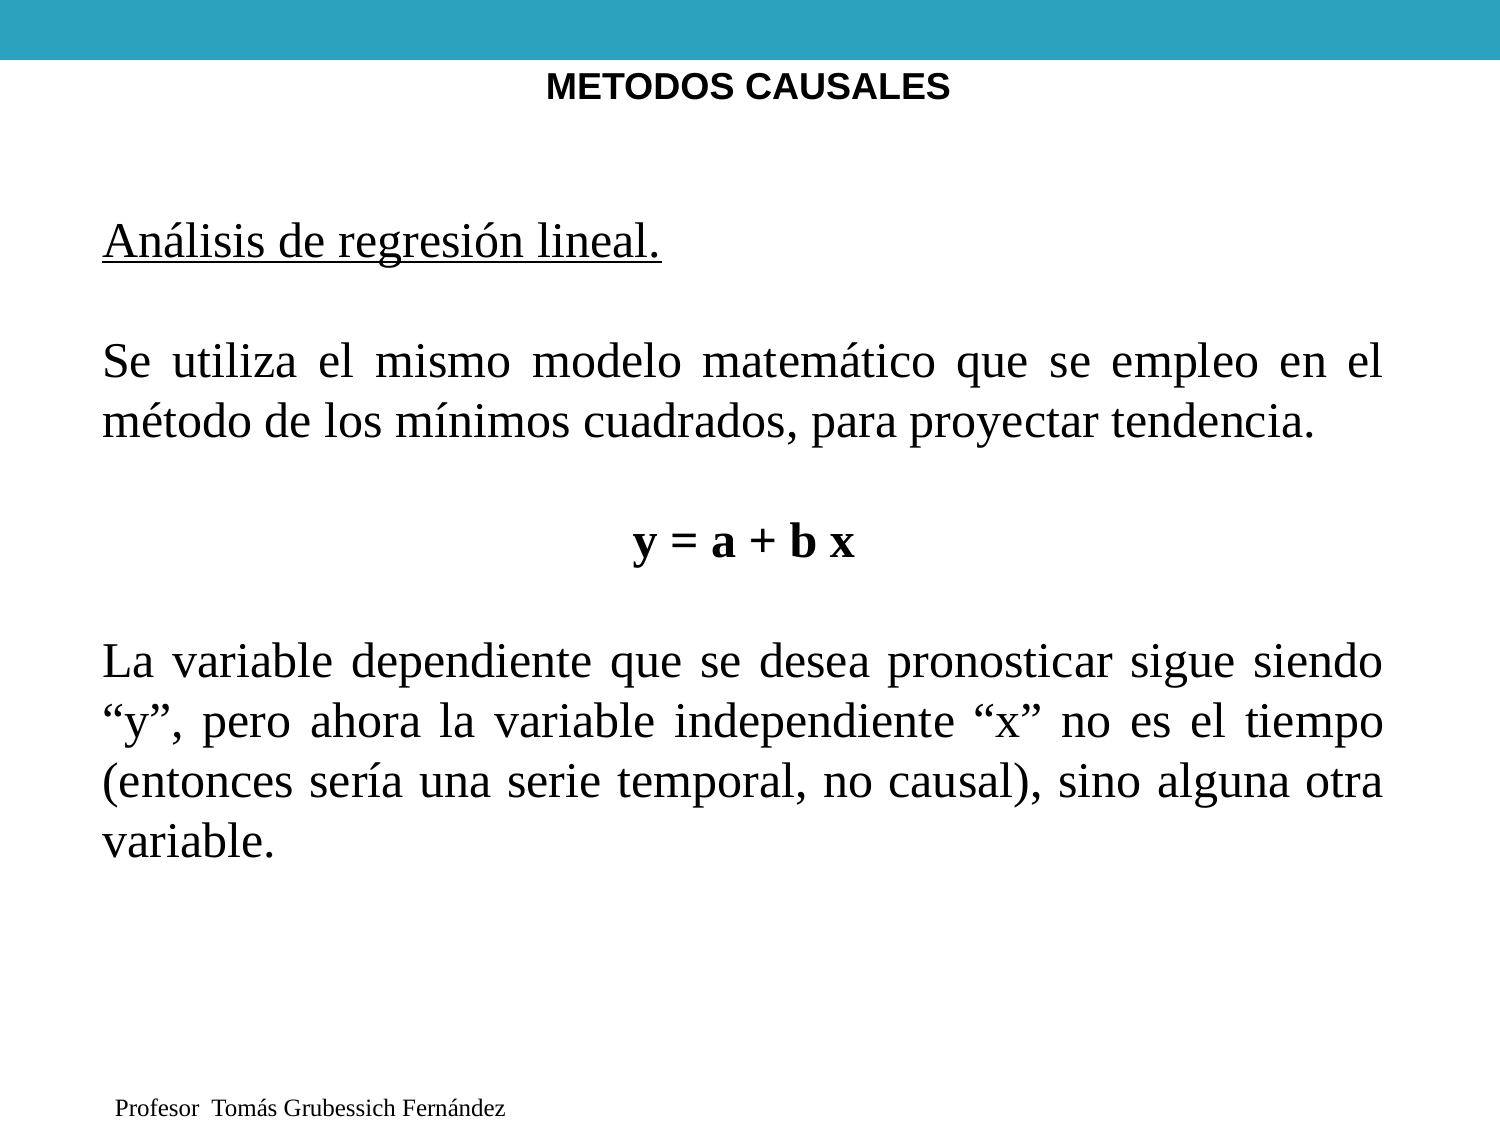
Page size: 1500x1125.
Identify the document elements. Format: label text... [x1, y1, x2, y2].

text_box METODOS CAUSALES [531, 54, 967, 115]
text_box Análisis de regresión lineal. Se utiliza el mismo modelo matemático que se empleo en el método de los mínimos cuadrados, para proyectar tendencia. y = a + b x La variable dependiente que se desea pronosticar sigue siendo “y”, pero ahora la variable independiente “x” no es el tiempo (entonces sería una serie temporal, no causal), sino alguna otra variable. [87, 199, 1400, 876]
